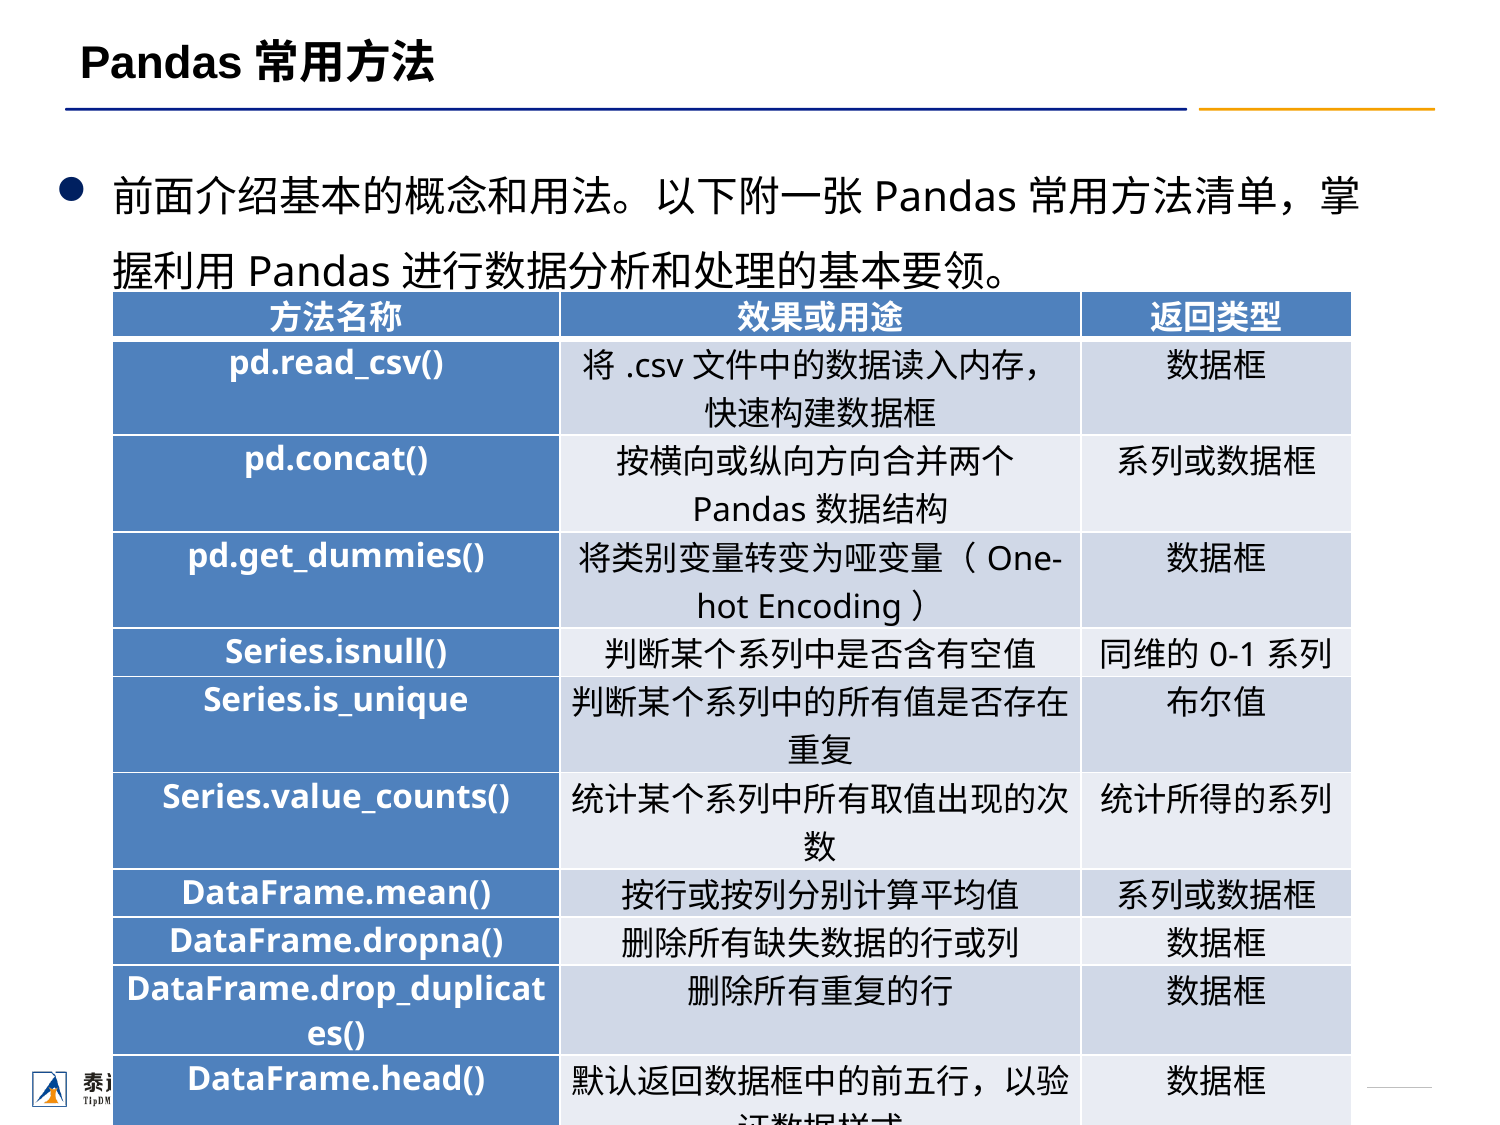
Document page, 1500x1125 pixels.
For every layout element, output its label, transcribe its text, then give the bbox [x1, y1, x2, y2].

table_cell DataFrame.head() [113, 1056, 559, 1125]
table_cell Series.is_unique [113, 677, 559, 772]
table_cell 判断某个系列中是否含有空值 [561, 629, 1080, 676]
table_cell 统计所得的系列 [1082, 773, 1351, 868]
table_cell Series.value_counts() [113, 773, 559, 868]
table_cell 将.csv文件中的数据读入内存，快速构建数据框 [561, 342, 1080, 434]
table_cell 按行或按列分别计算平均值 [561, 870, 1080, 916]
table_cell 系列或数据框 [1082, 436, 1351, 531]
table_cell 数据框 [1082, 966, 1351, 1054]
table_cell pd.concat() [113, 436, 559, 531]
table_cell DataFrame.mean() [113, 870, 559, 916]
table_cell 判断某个系列中的所有值是否存在重复 [561, 677, 1080, 772]
table_cell 删除所有缺失数据的行或列 [561, 918, 1080, 964]
table_cell DataFrame.dropna() [113, 918, 559, 964]
table_cell 系列或数据框 [1082, 870, 1351, 916]
table_cell pd.read_csv() [113, 342, 559, 434]
table_cell 删除所有重复的行 [561, 966, 1080, 1054]
table_cell Series.isnull() [113, 629, 559, 676]
picture [29, 1062, 111, 1111]
table_cell 数据框 [1082, 1056, 1351, 1125]
title Pandas常用方法 [64, 25, 1430, 97]
table_header 效果或用途 [561, 302, 1080, 336]
table_cell 数据框 [1082, 342, 1351, 434]
table_header 返回类型 [1082, 302, 1351, 336]
table_cell 布尔值 [1082, 677, 1351, 772]
table_cell pd.get_dummies() [113, 533, 559, 627]
text_box 前面介绍基本的概念和用法。以下附一张Pandas常用方法清单，掌握利用Pandas进行数据分析和处理的基本要领。 [41, 137, 1412, 302]
table_header 方法名称 [113, 302, 559, 336]
table_cell 按横向或纵向方向合并两个Pandas数据结构 [561, 436, 1080, 531]
table_cell 数据框 [1082, 918, 1351, 964]
table_cell DataFrame.drop_duplicates() [113, 966, 559, 1054]
table_cell 将类别变量转变为哑变量（One-hot Encoding） [561, 533, 1080, 627]
table_cell 统计某个系列中所有取值出现的次数 [561, 773, 1080, 868]
table_cell 默认返回数据框中的前五行，以验证数据样式 [561, 1056, 1080, 1125]
table_cell 同维的0-1系列 [1082, 629, 1351, 676]
table_cell 数据框 [1082, 533, 1351, 627]
